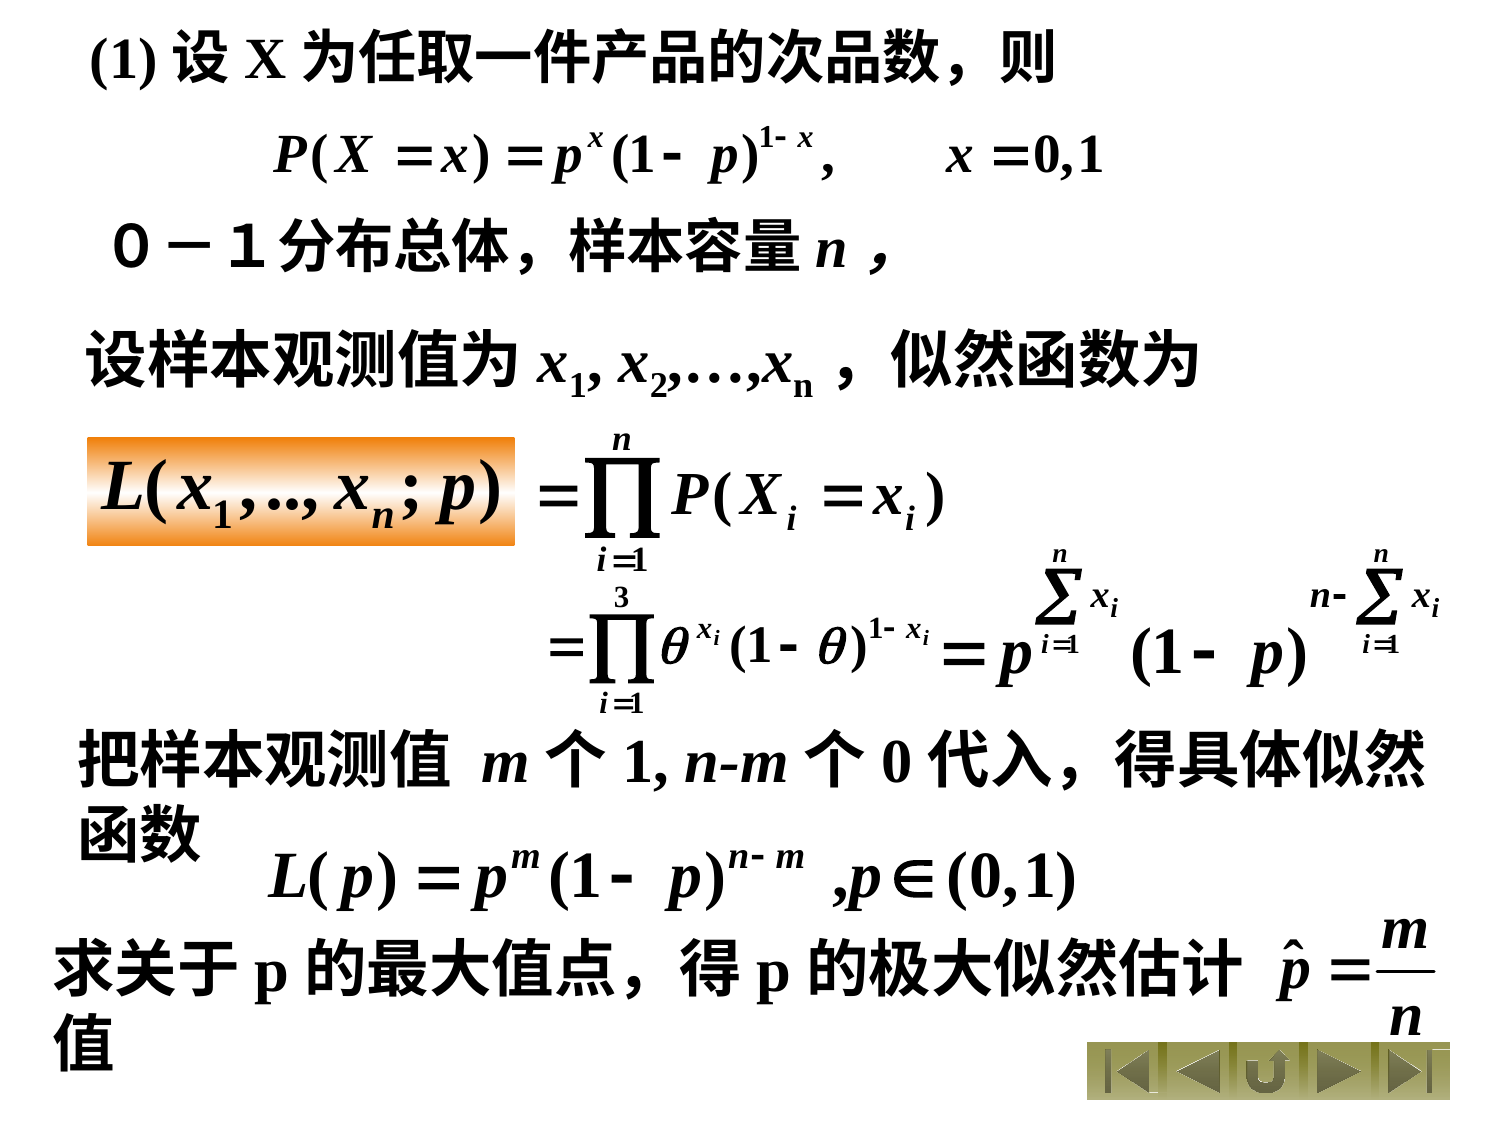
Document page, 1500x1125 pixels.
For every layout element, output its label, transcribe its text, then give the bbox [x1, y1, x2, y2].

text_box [927, 524, 1500, 702]
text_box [1087, 1042, 1450, 1101]
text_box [254, 825, 1086, 926]
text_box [262, 112, 1115, 196]
text_box 求关于p的最大值点，得p的极大似然估计值 [37, 921, 1254, 1087]
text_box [87, 437, 515, 546]
text_box ０－１分布总体，样本容量n， [87, 201, 1008, 287]
text_box (1)设X为任取一件产品的次品数，则 [74, 12, 1125, 98]
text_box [537, 574, 948, 725]
text_box 设样本观测值为x1, x2,…,xn，似然函数为 [70, 312, 1500, 413]
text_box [524, 412, 954, 586]
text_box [1262, 884, 1449, 1051]
text_box 把样本观测值 m个1, n-m个0代入，得具体似然函数 [62, 712, 1493, 878]
